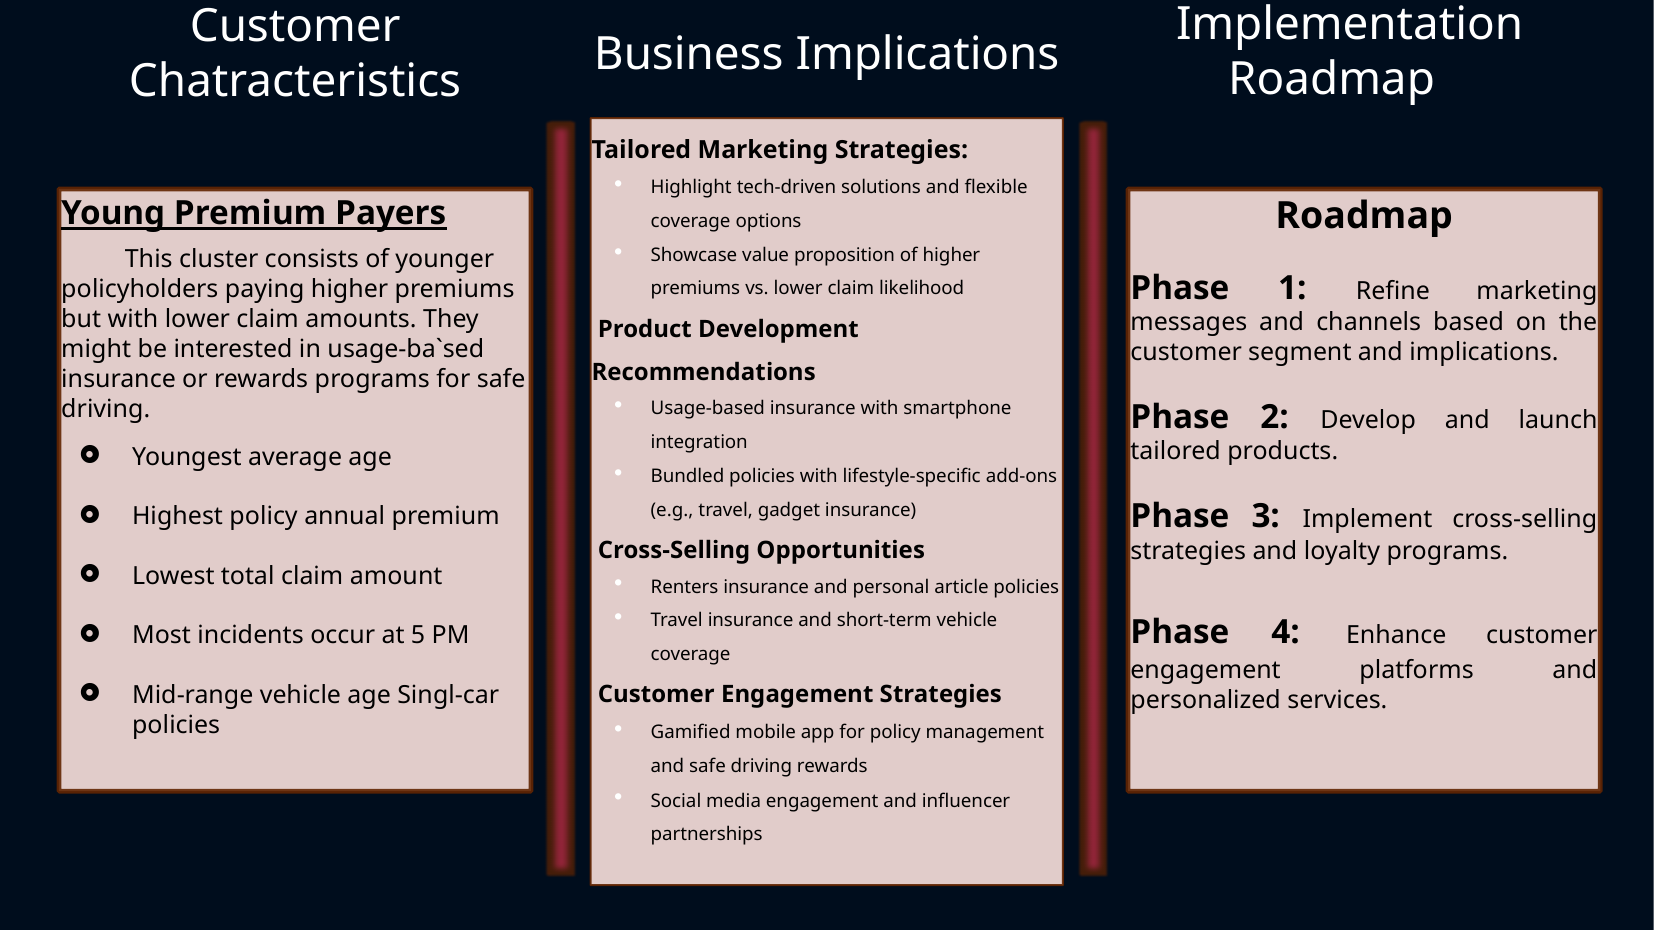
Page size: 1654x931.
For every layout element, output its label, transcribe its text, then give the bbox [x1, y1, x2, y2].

text_box Customer Chatracteristics [58, 5, 532, 95]
text_box Business Implications [590, 23, 1063, 89]
text_box Implementation Roadmap [1068, 4, 1595, 94]
text_box Roadmap Phase 1: Refine marketing messages and channels based on the customer segment and implications. Phase 2: Develop and launch tailored products. Phase 3: Implement cross-selling strategies and loyalty programs. Phase 4: Enhance customer engagement platforms and personalized services. [1128, 188, 1601, 792]
text_box Young Premium Payers This cluster consists of younger policyholders paying higher premiums but with lower claim amounts. They might be interested in usage-ba`sed insurance or rewards programs for safe driving. Youngest average age Highest policy annual premium Lowest total claim amount Most incidents occur at 5 PM Mid-range vehicle age Singl-car policies [58, 188, 531, 792]
text_box Tailored Marketing Strategies: Highlight tech-driven solutions and flexible coverage options Showcase value proposition of higher premiums vs. lower claim likelihood Product Development Recommendations Usage-based insurance with smartphone integration Bundled policies with lifestyle-specific add-ons (e.g., travel, gadget insurance) Cross-Selling Opportunities Renters insurance and personal article policies Travel insurance and short-term vehicle coverage Customer Engagement Strategies Gamified mobile app for policy management and safe driving rewards Social media engagement and influencer partnerships [590, 118, 1063, 886]
